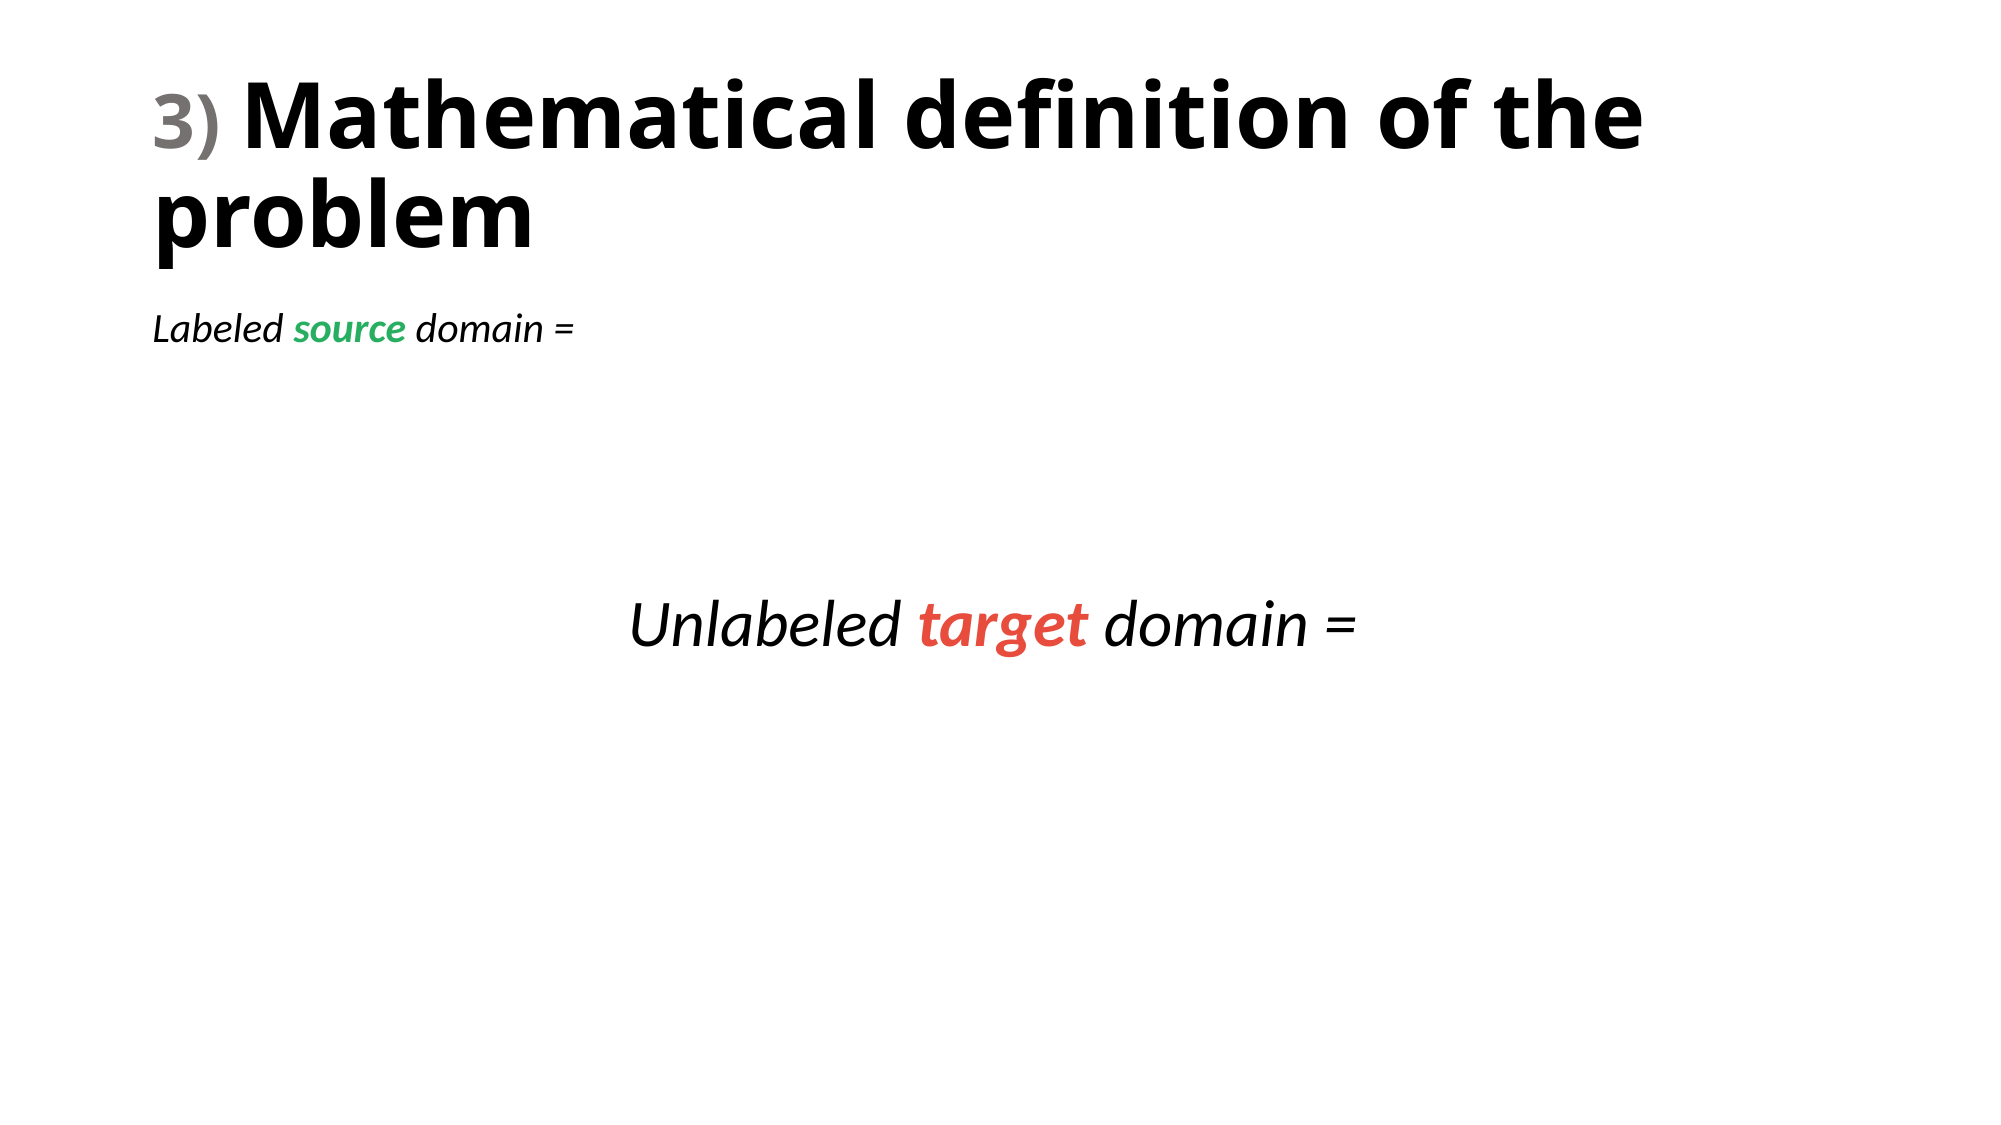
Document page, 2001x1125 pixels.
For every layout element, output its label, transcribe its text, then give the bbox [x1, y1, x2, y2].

title 3) Mathematical definition of the problem [137, 59, 1863, 278]
